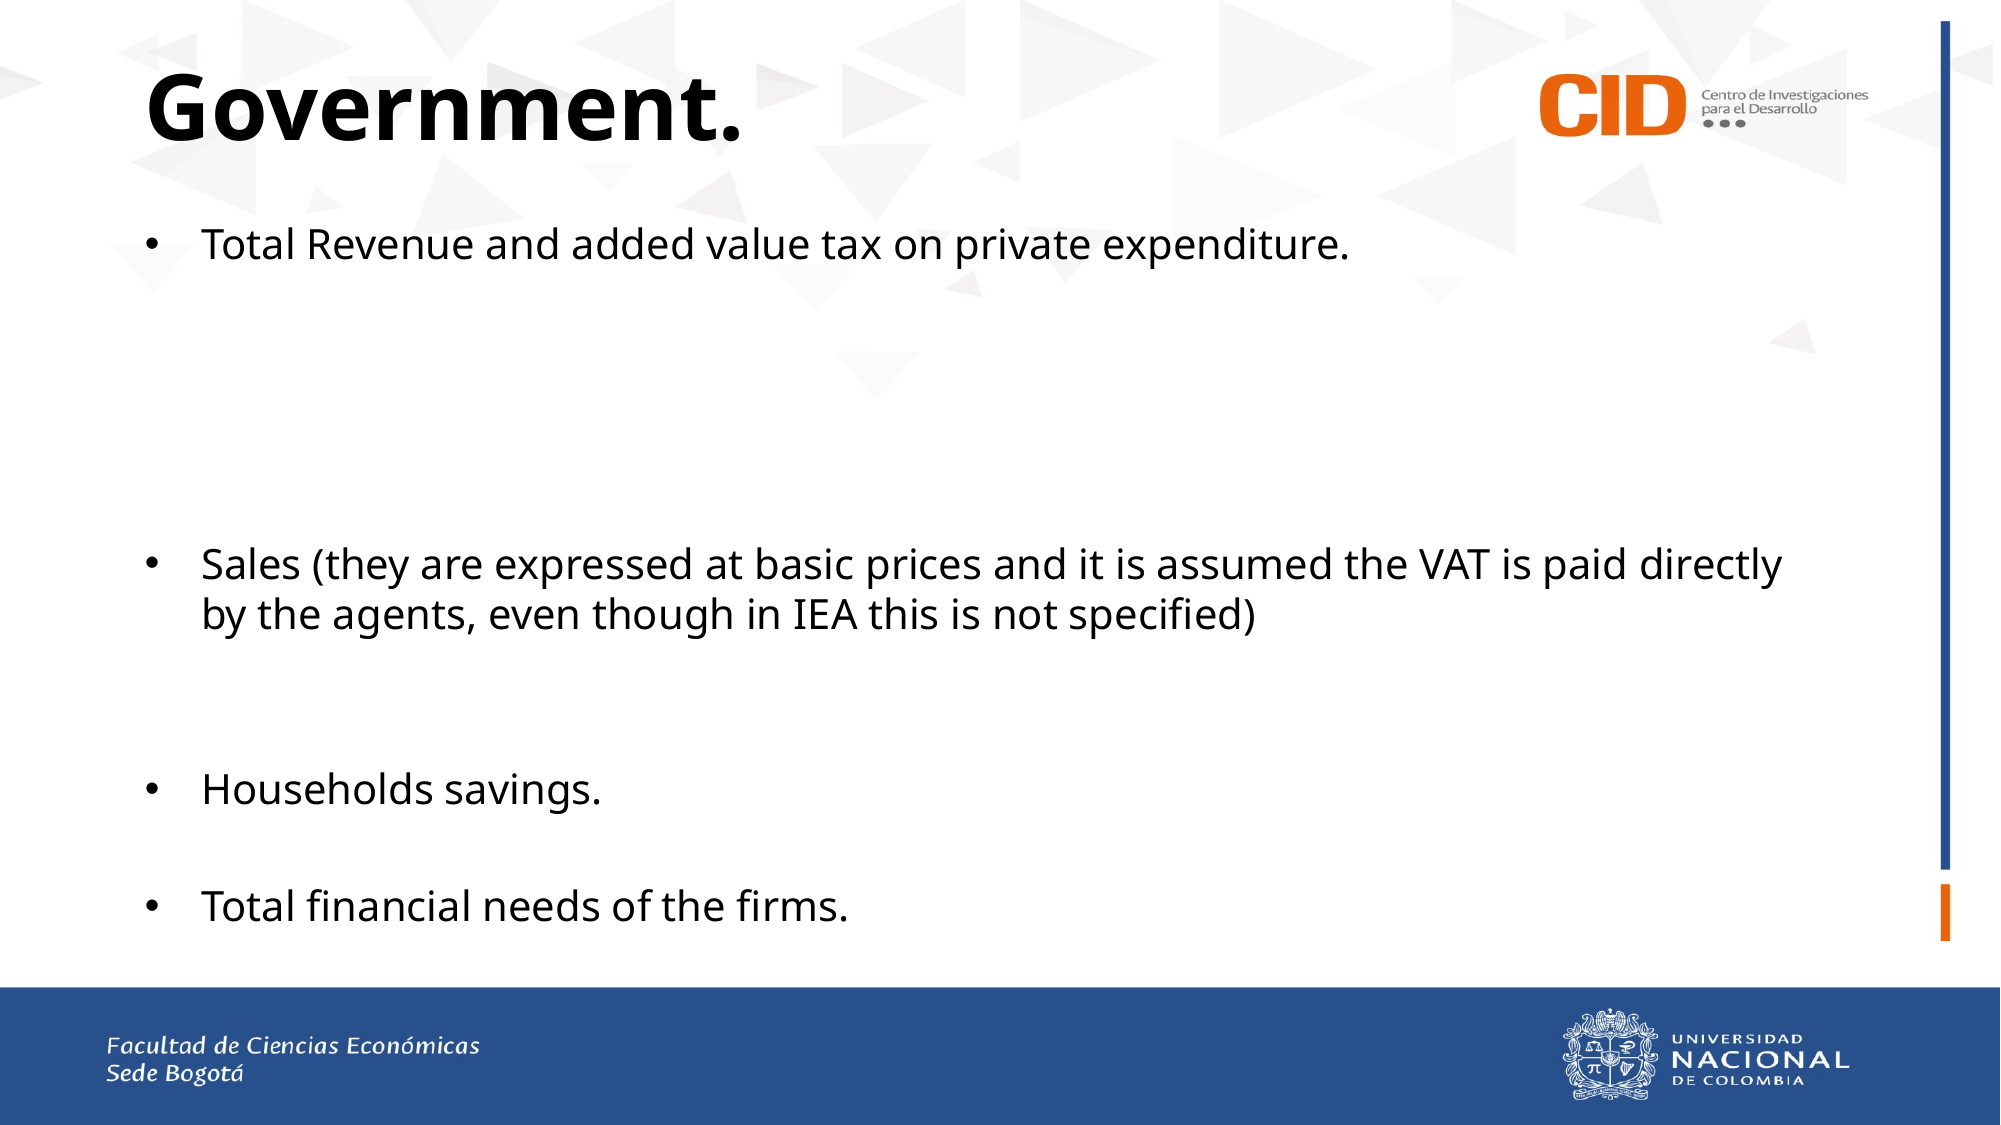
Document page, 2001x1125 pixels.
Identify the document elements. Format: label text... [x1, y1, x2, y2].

title Government. [129, 23, 1393, 184]
picture [0, 0, 1993, 941]
picture [0, 985, 2000, 1125]
